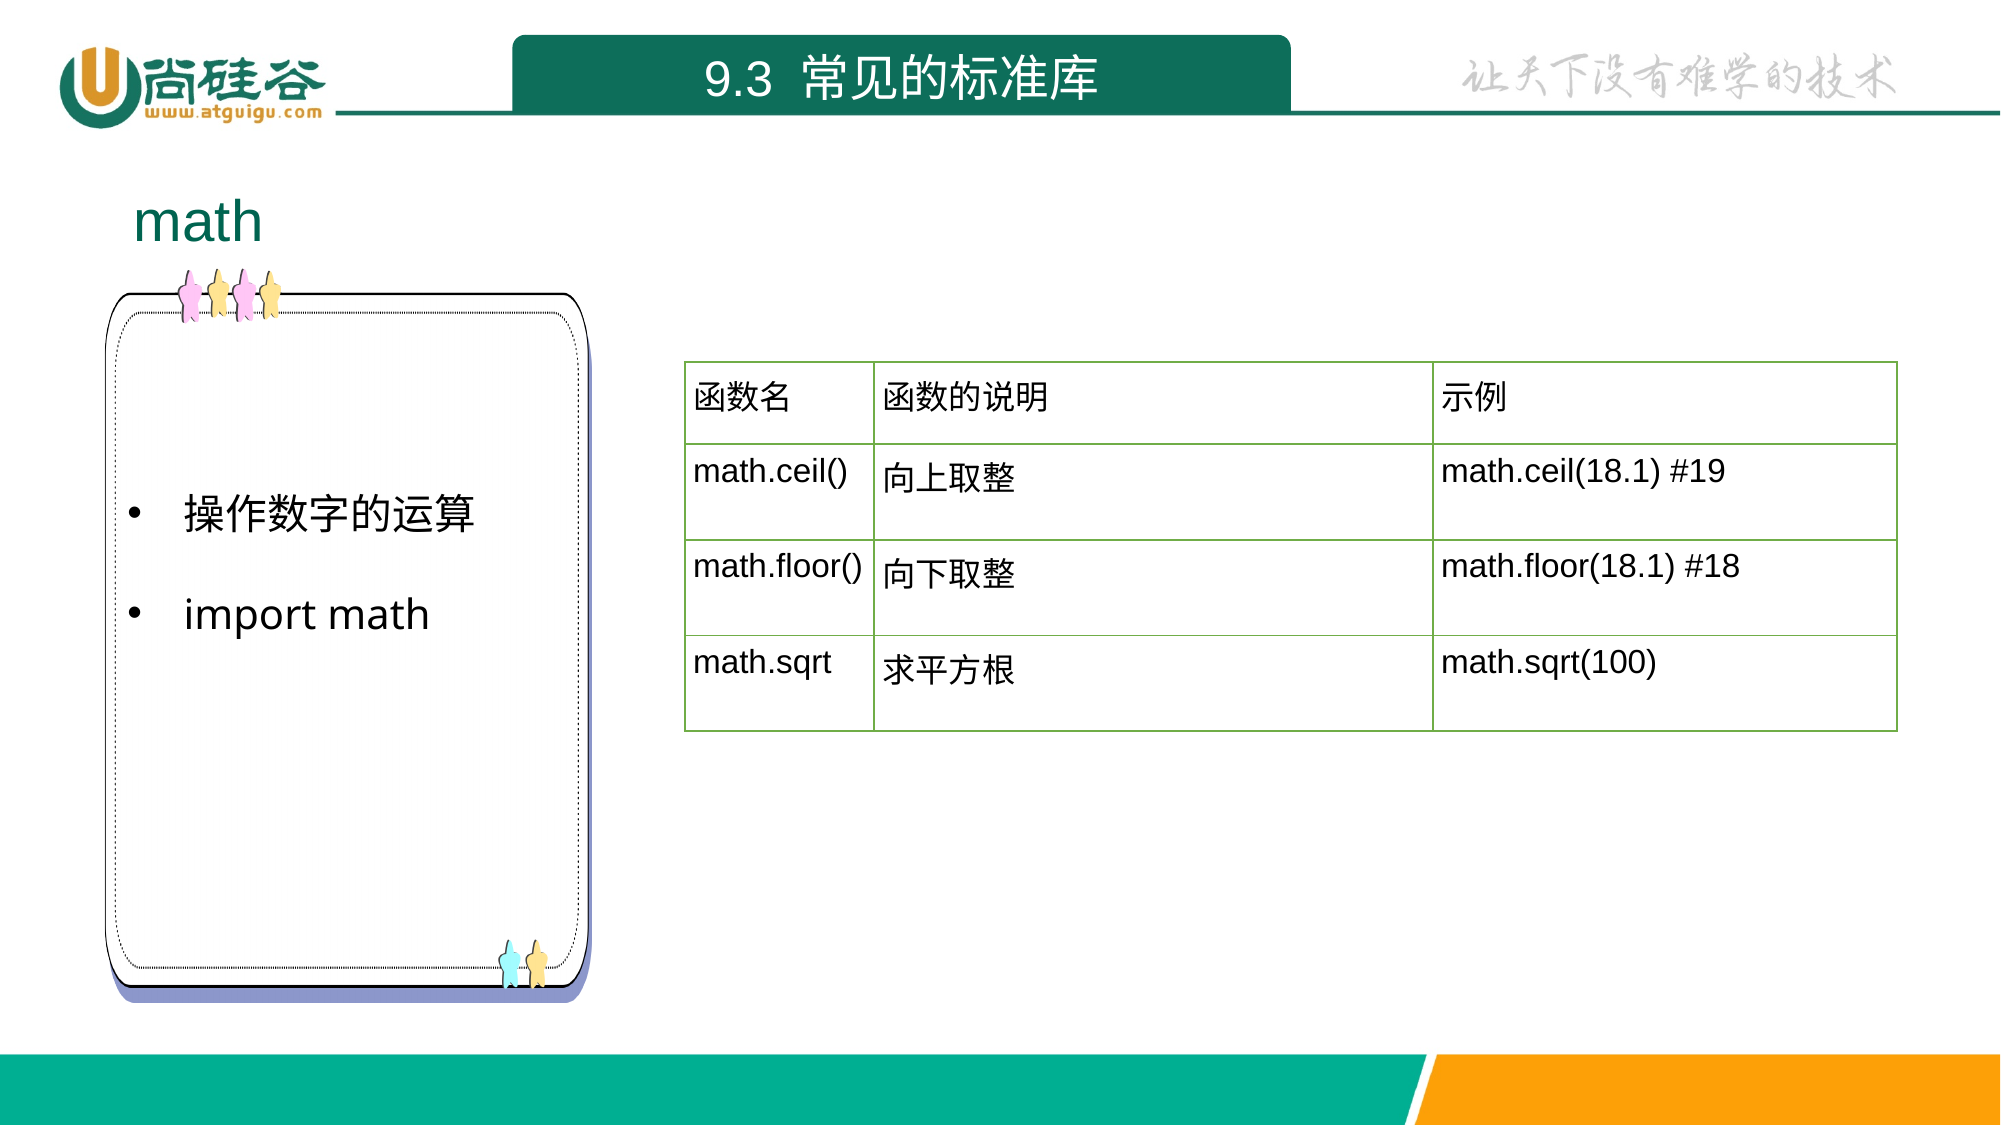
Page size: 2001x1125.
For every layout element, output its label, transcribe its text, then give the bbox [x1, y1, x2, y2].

table_cell math.sqrt(100) [1434, 636, 1896, 730]
picture [0, 0, 2001, 1125]
table_header 函数名 [686, 363, 873, 443]
table_cell math.floor(18.1) #18 [1434, 541, 1896, 635]
table_cell math.ceil() [686, 445, 873, 539]
table_cell math.sqrt [686, 636, 873, 730]
table_header 函数的说明 [875, 363, 1432, 443]
table_header 示例 [1434, 363, 1896, 443]
table_cell 向上取整 [875, 445, 1432, 539]
table_cell 求平方根 [875, 636, 1432, 730]
table_cell math.floor() [686, 541, 873, 635]
table_cell math.ceil(18.1) #19 [1434, 445, 1896, 539]
text_box 9.3 常见的标准库 [512, 34, 1291, 114]
text_box math [119, 176, 1314, 261]
table_cell 向下取整 [875, 541, 1432, 635]
